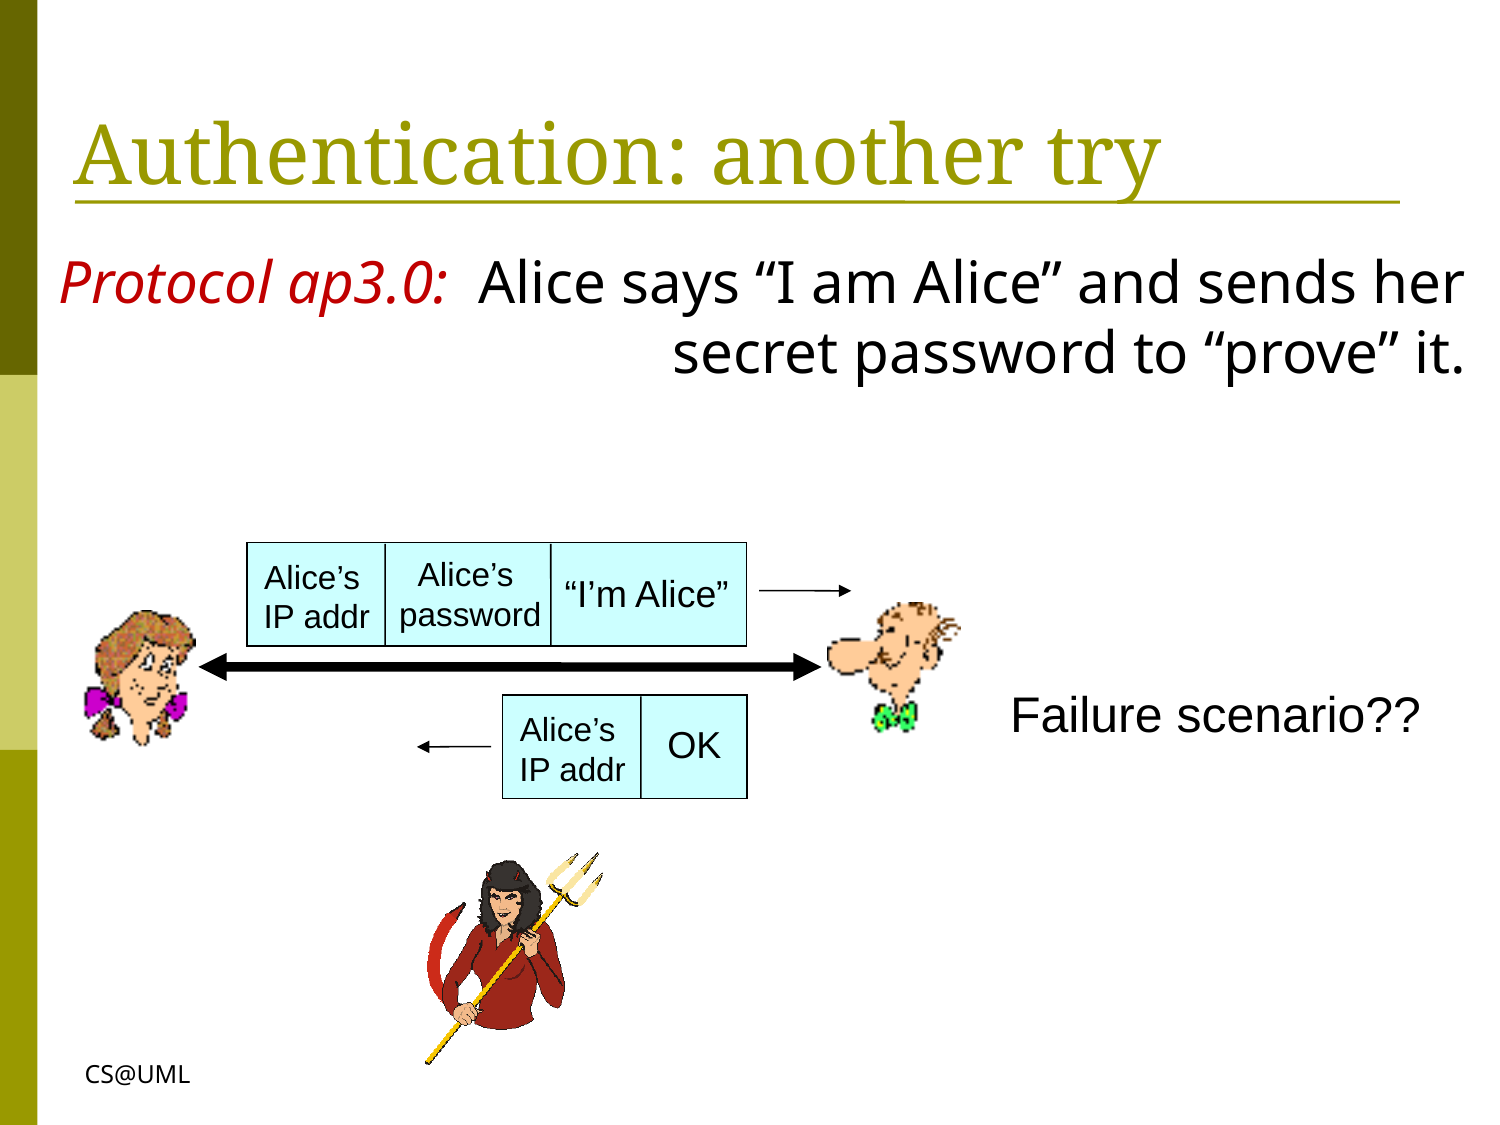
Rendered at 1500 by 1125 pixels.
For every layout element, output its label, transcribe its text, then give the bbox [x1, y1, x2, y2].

text_box Protocol ap3.0: Alice says “I am Alice” and sends her secret password to “prove” it. [43, 238, 1481, 393]
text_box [246, 542, 747, 647]
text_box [502, 694, 748, 799]
picture [826, 601, 961, 739]
text_box Failure scenario?? [995, 674, 1436, 750]
text_box [416, 740, 492, 754]
picture [424, 851, 603, 1065]
picture [80, 610, 196, 752]
text_box [759, 584, 852, 597]
text_box [201, 660, 821, 674]
title Authentication: another try [58, 21, 1334, 209]
